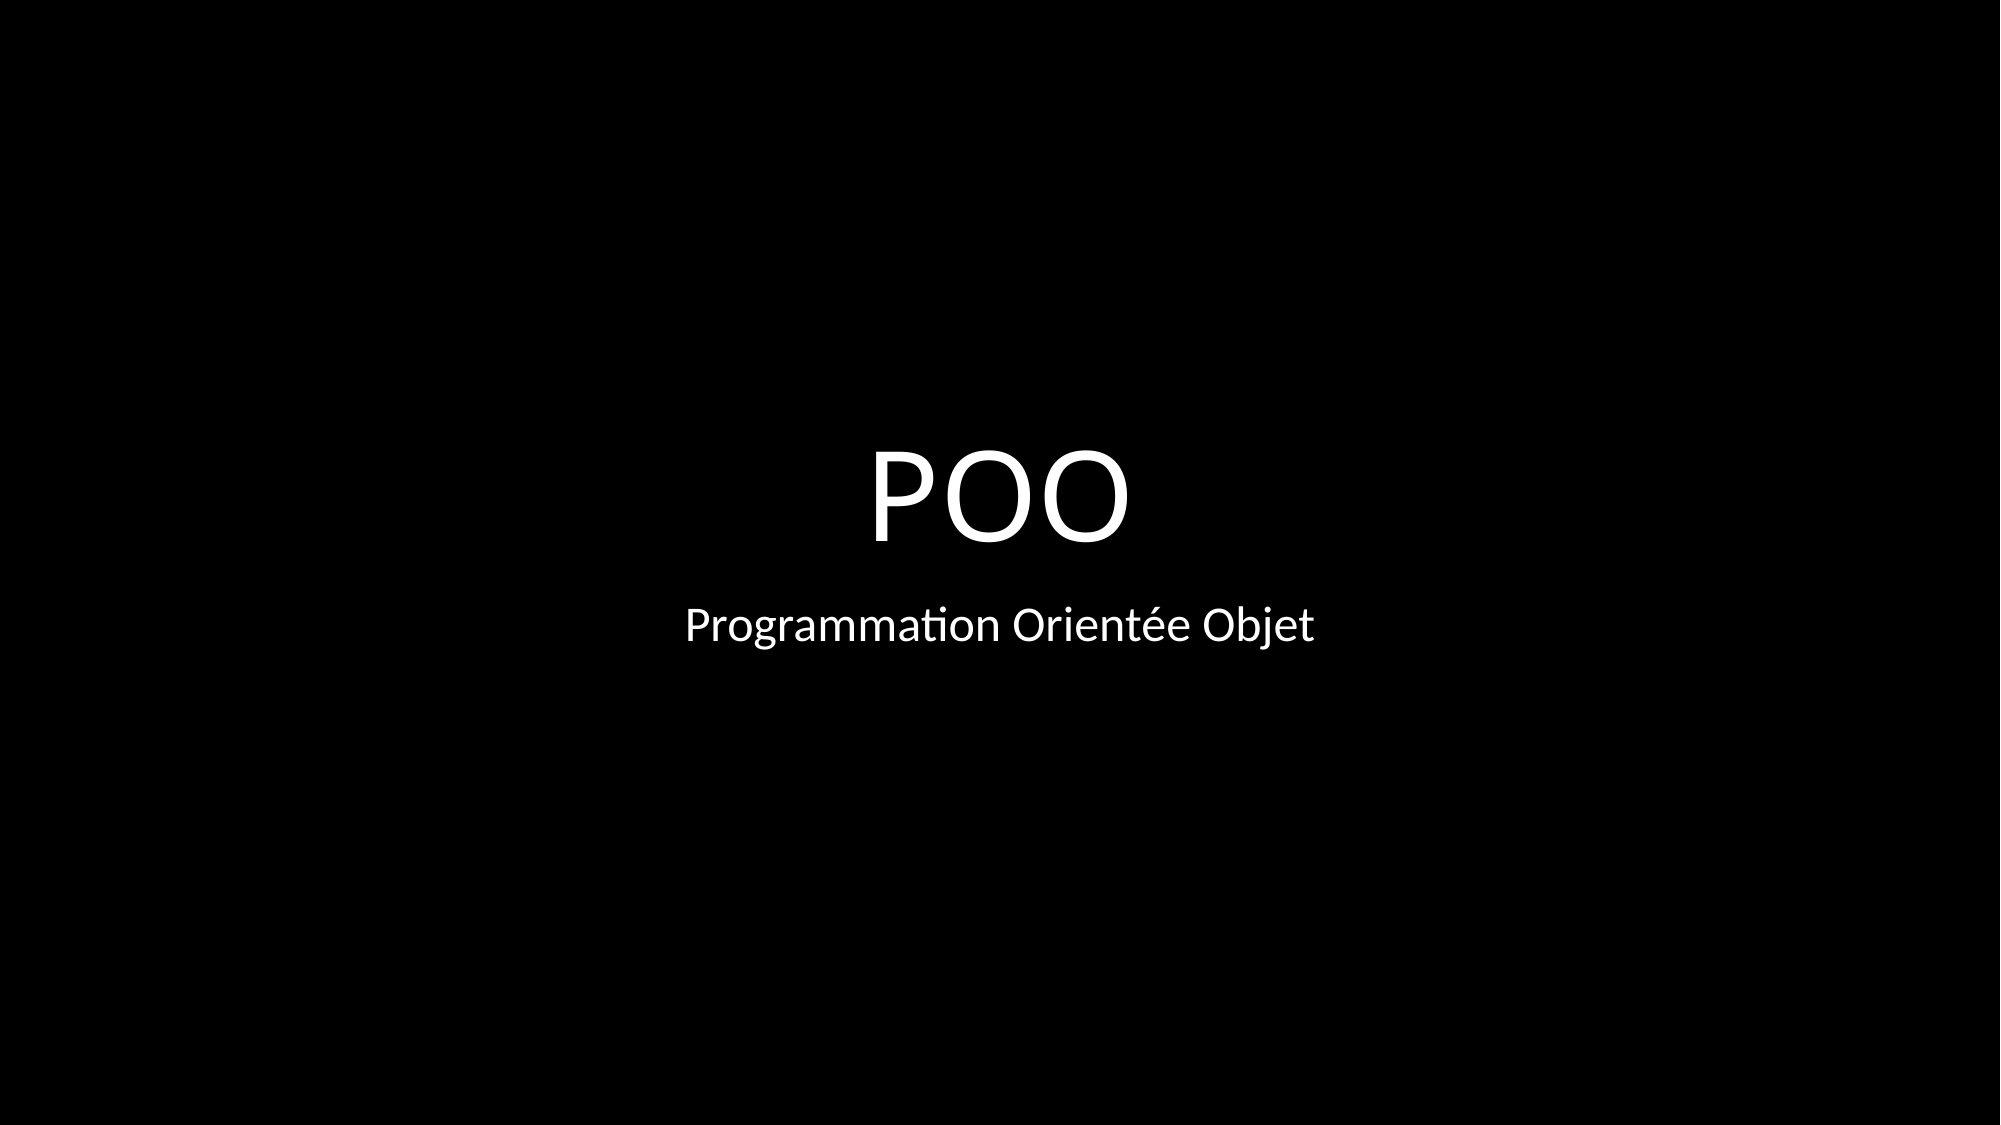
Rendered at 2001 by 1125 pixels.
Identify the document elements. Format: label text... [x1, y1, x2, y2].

subtitle Programmation Orientée Objet [249, 590, 1750, 863]
title POO [249, 184, 1750, 576]
